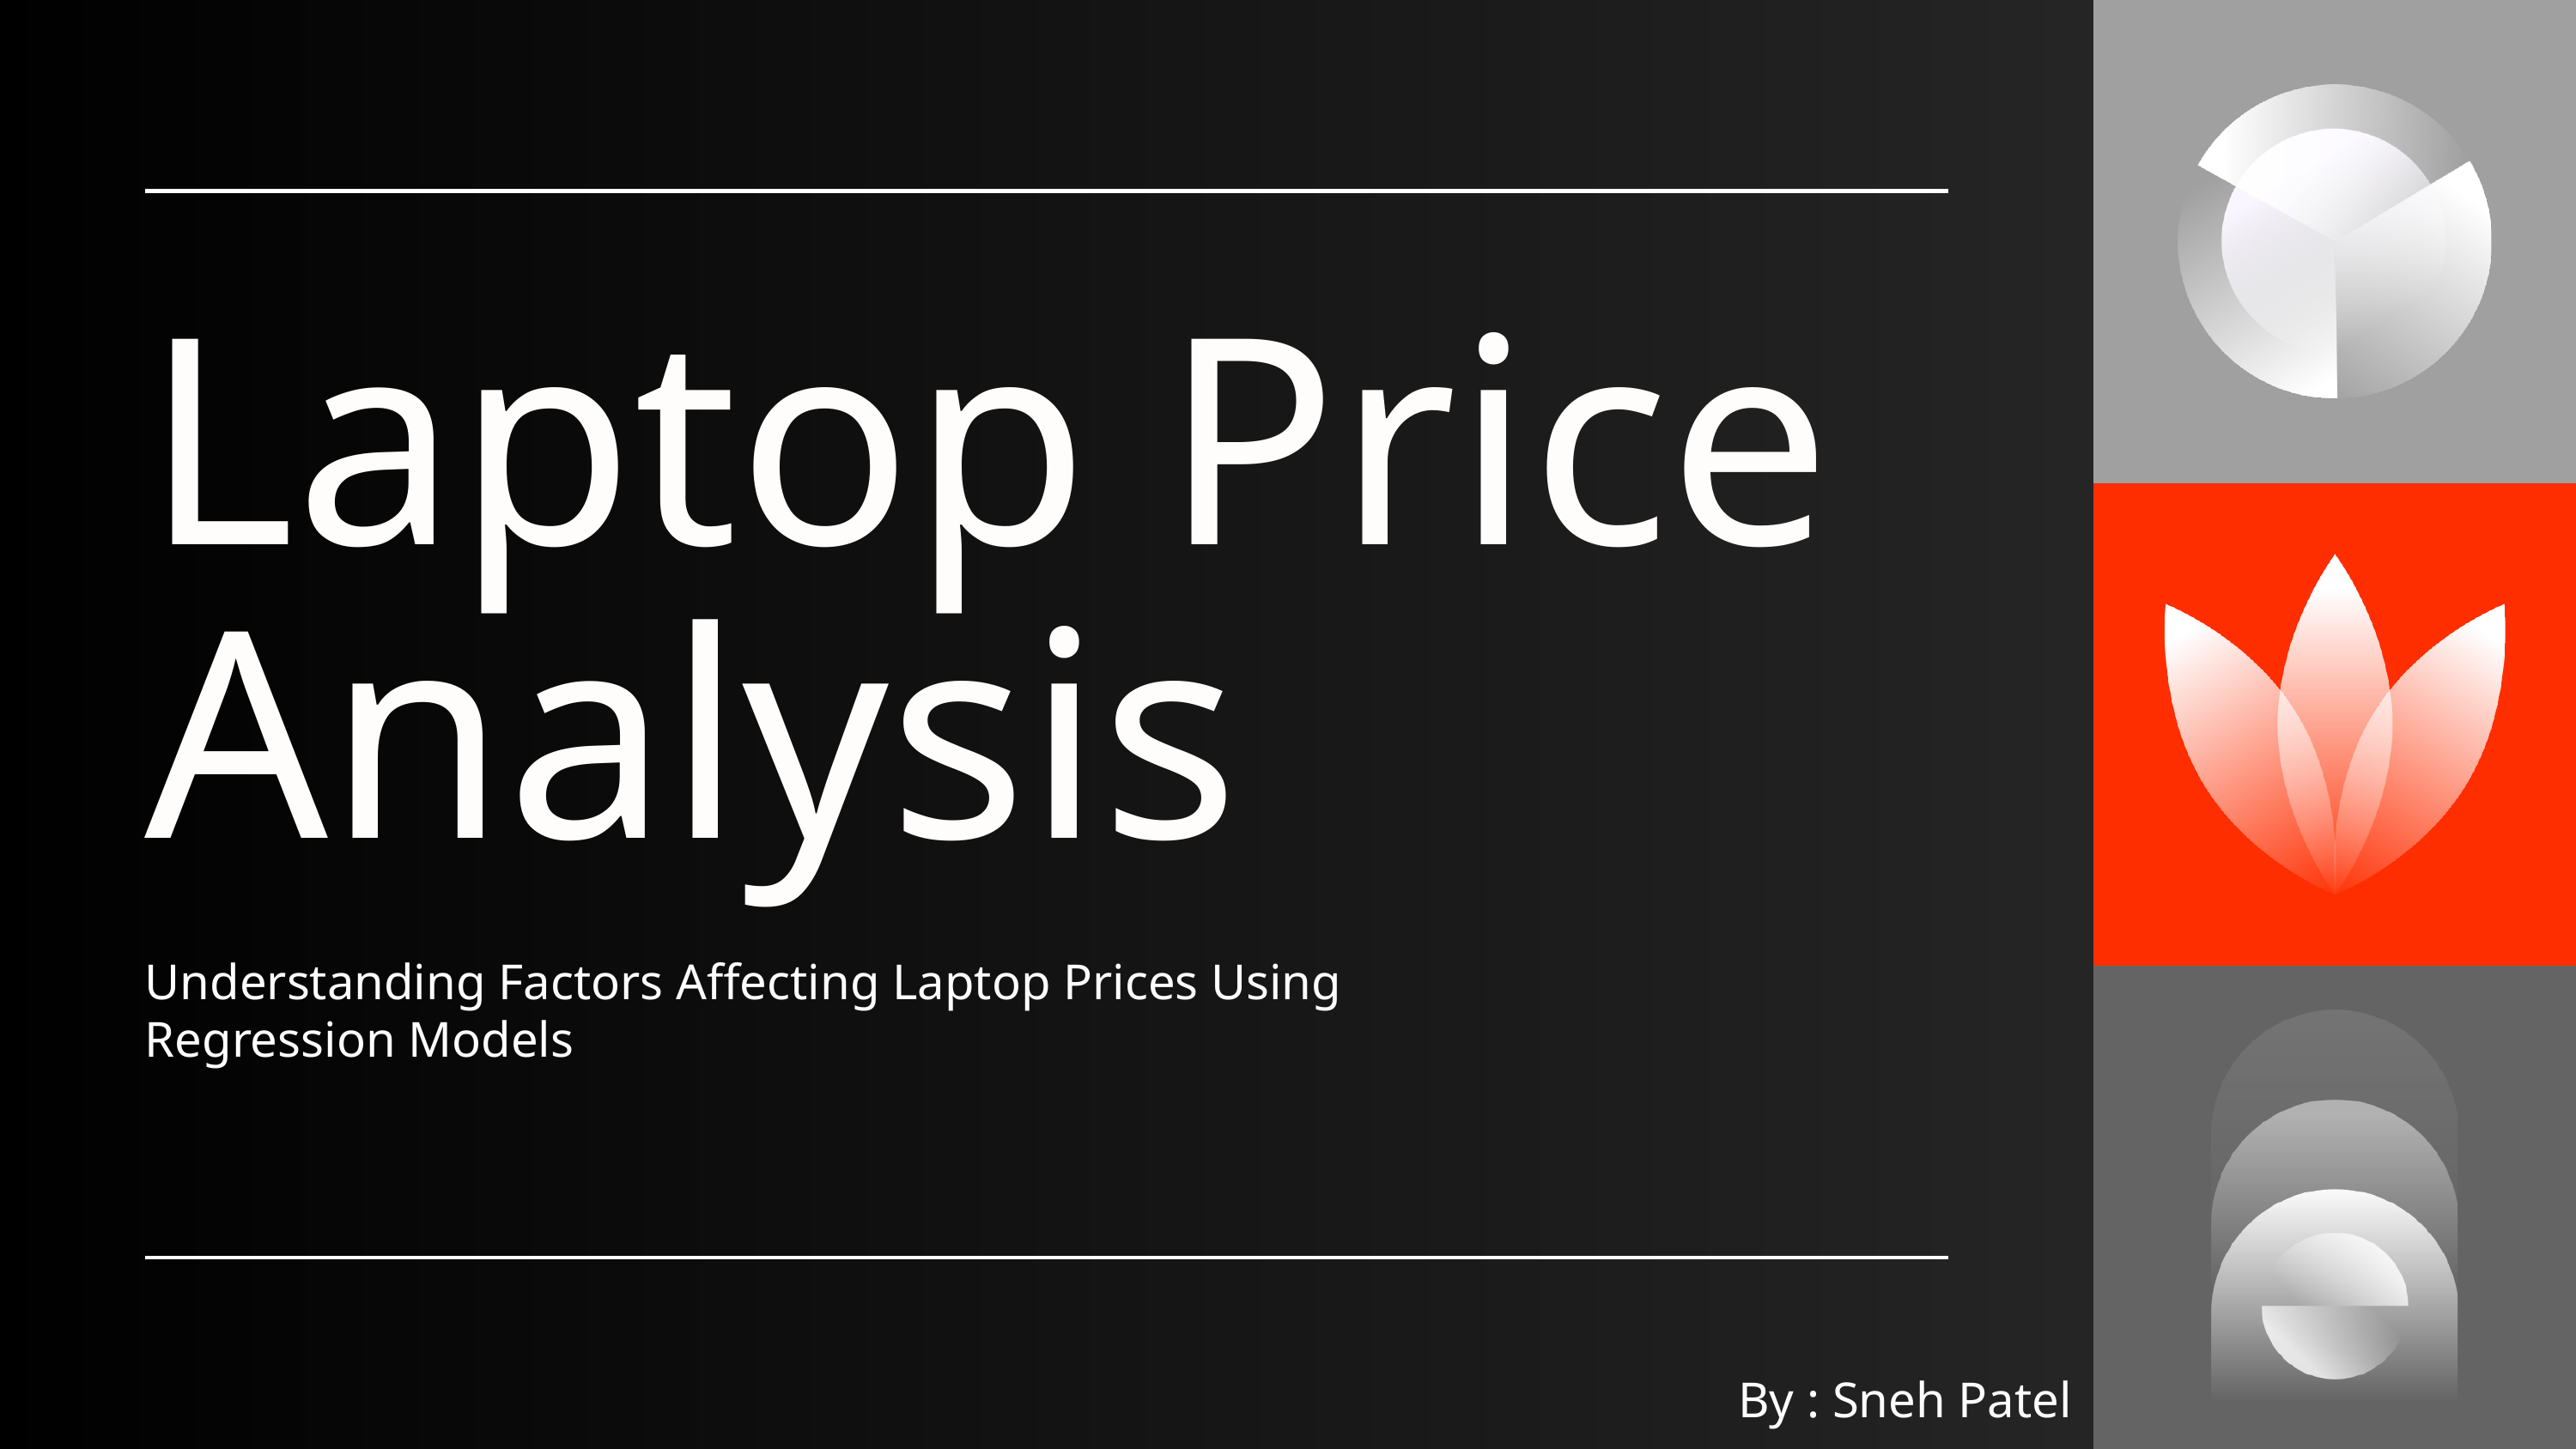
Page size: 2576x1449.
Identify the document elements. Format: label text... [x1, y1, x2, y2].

text_box Laptop Price Analysis [144, 309, 2037, 897]
text_box By : Sneh Patel [1703, 1369, 2072, 1428]
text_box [2093, 454, 2576, 937]
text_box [2093, 937, 2576, 1449]
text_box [2093, 0, 2576, 453]
text_box Understanding Factors Affecting Laptop Prices Using Regression Models [144, 950, 1382, 1068]
